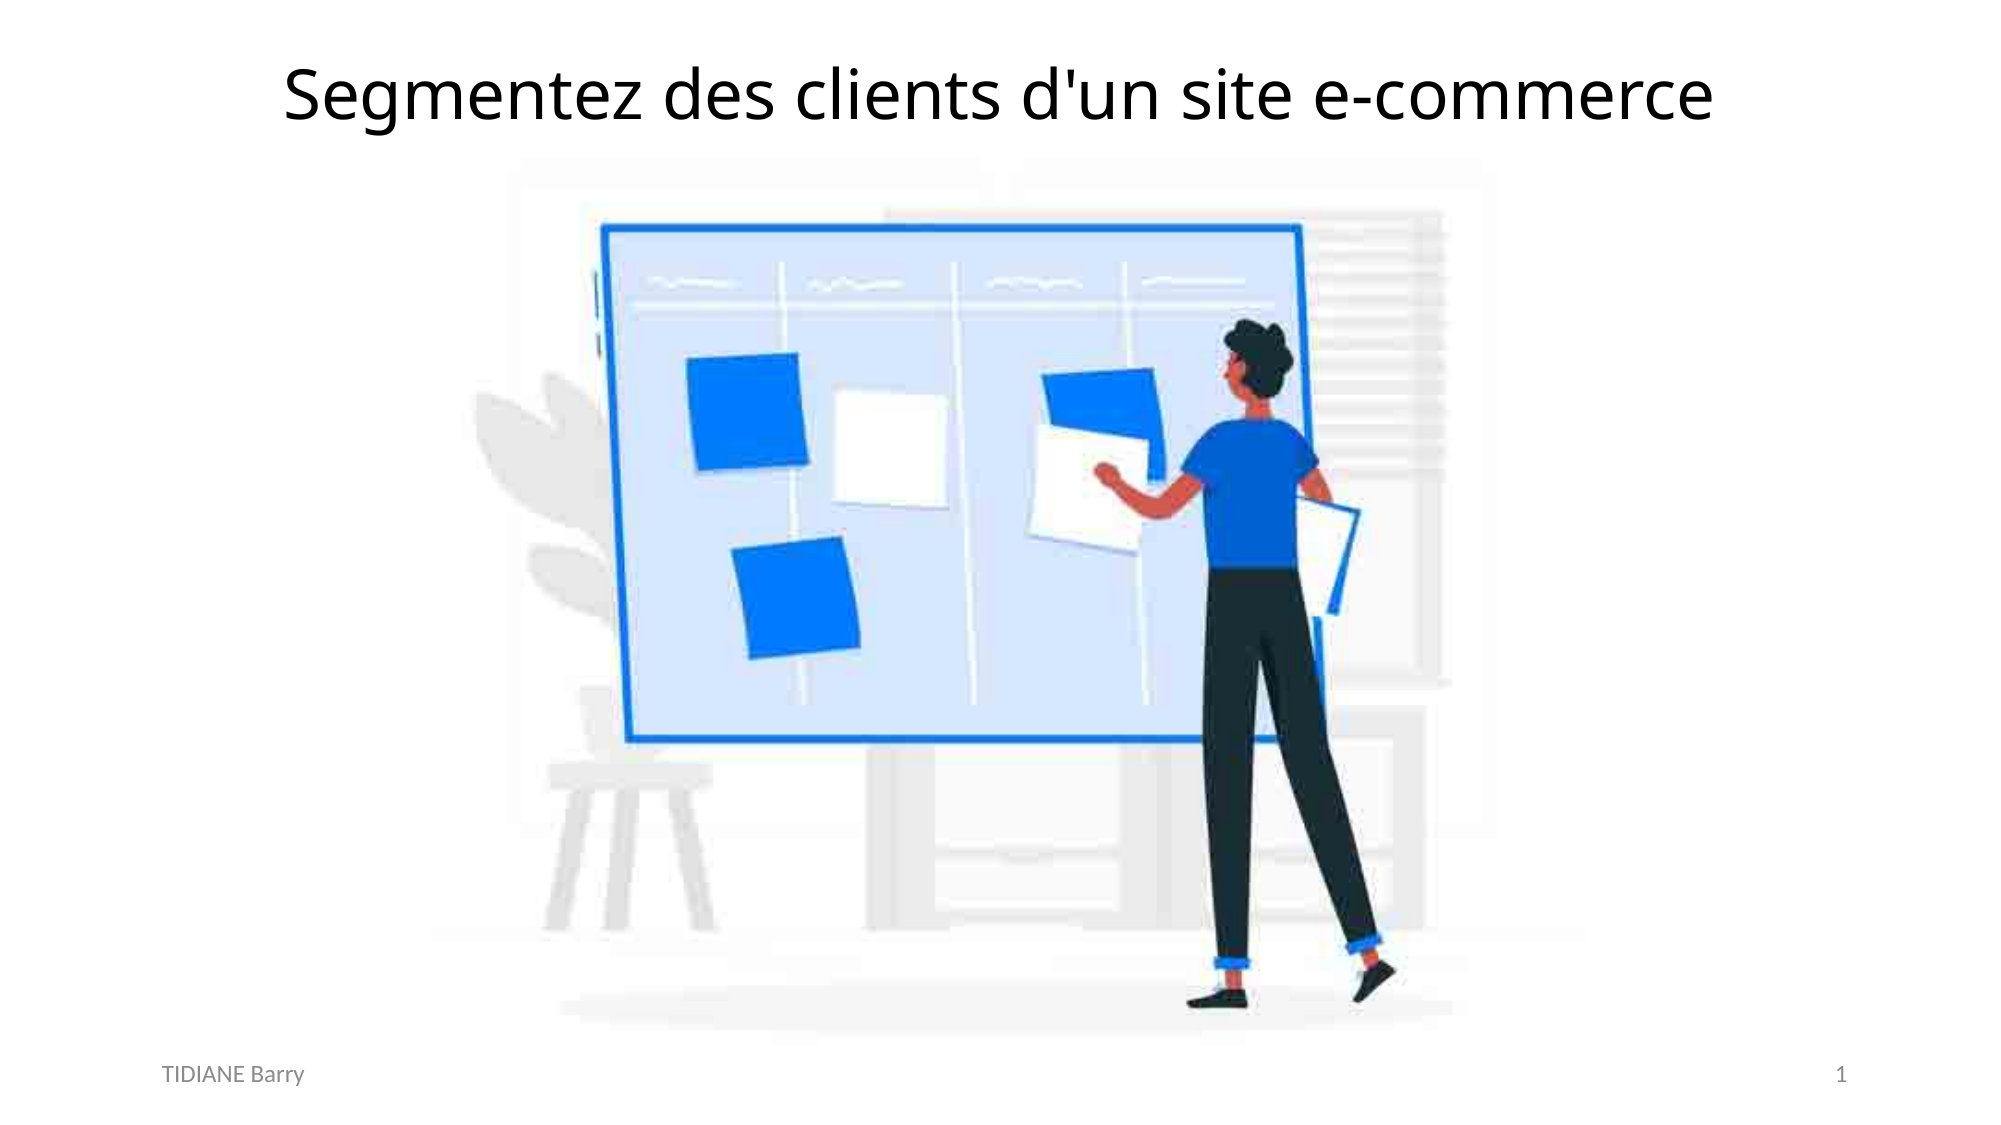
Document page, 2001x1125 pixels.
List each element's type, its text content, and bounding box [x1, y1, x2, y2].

slide_number 1 [1412, 1042, 1863, 1103]
picture [344, 144, 1656, 1073]
title Segmentez des clients d'un site e-commerce [264, 44, 1736, 143]
footer TIDIANE Barry [137, 1042, 330, 1103]
